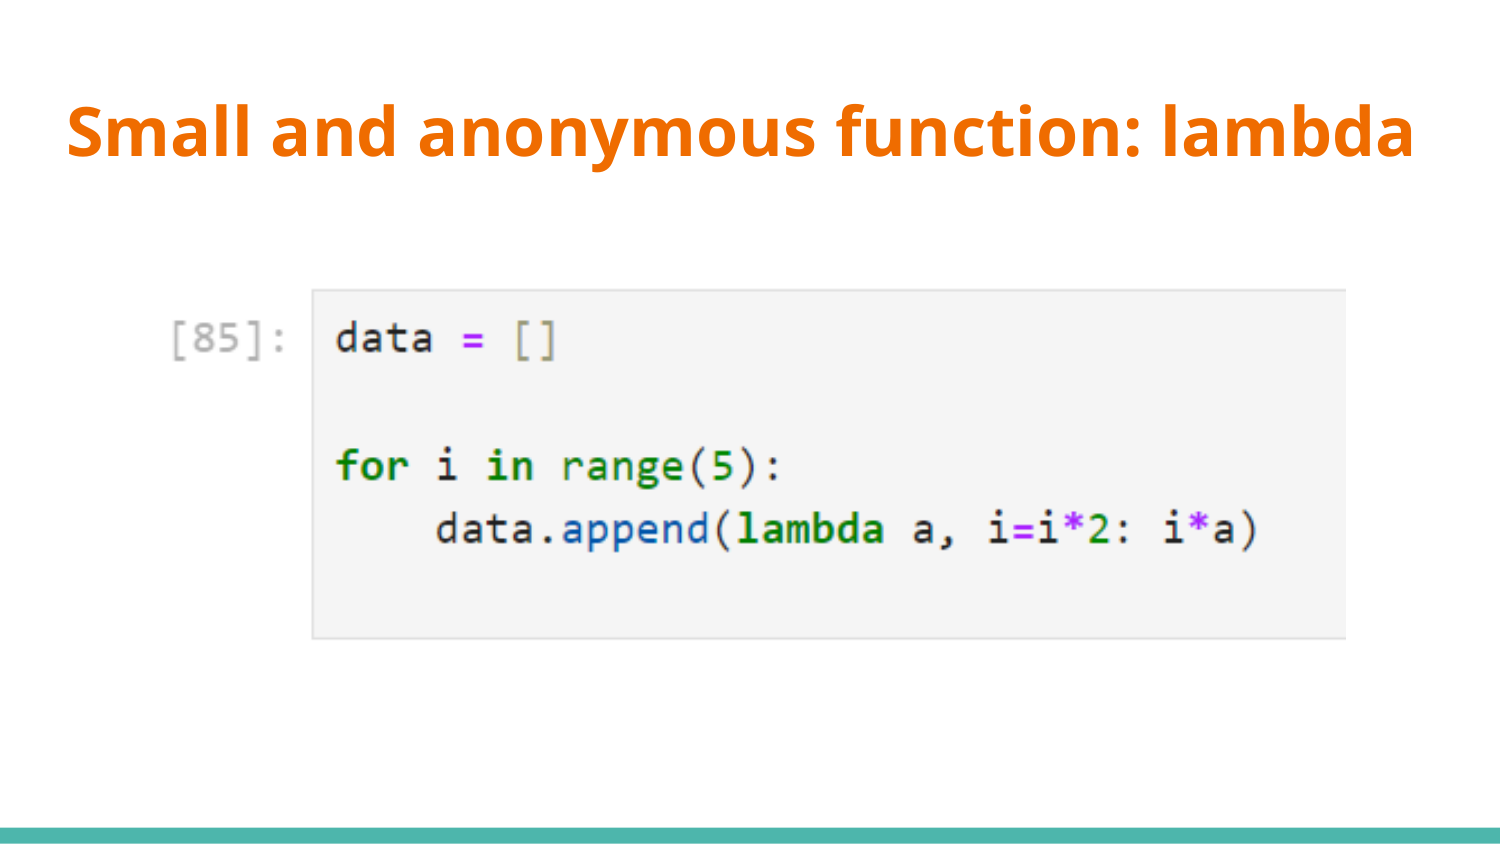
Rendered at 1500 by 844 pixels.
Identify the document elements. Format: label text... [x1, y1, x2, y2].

picture [153, 265, 1347, 657]
title Small and anonymous function: lambda [51, 72, 1449, 189]
